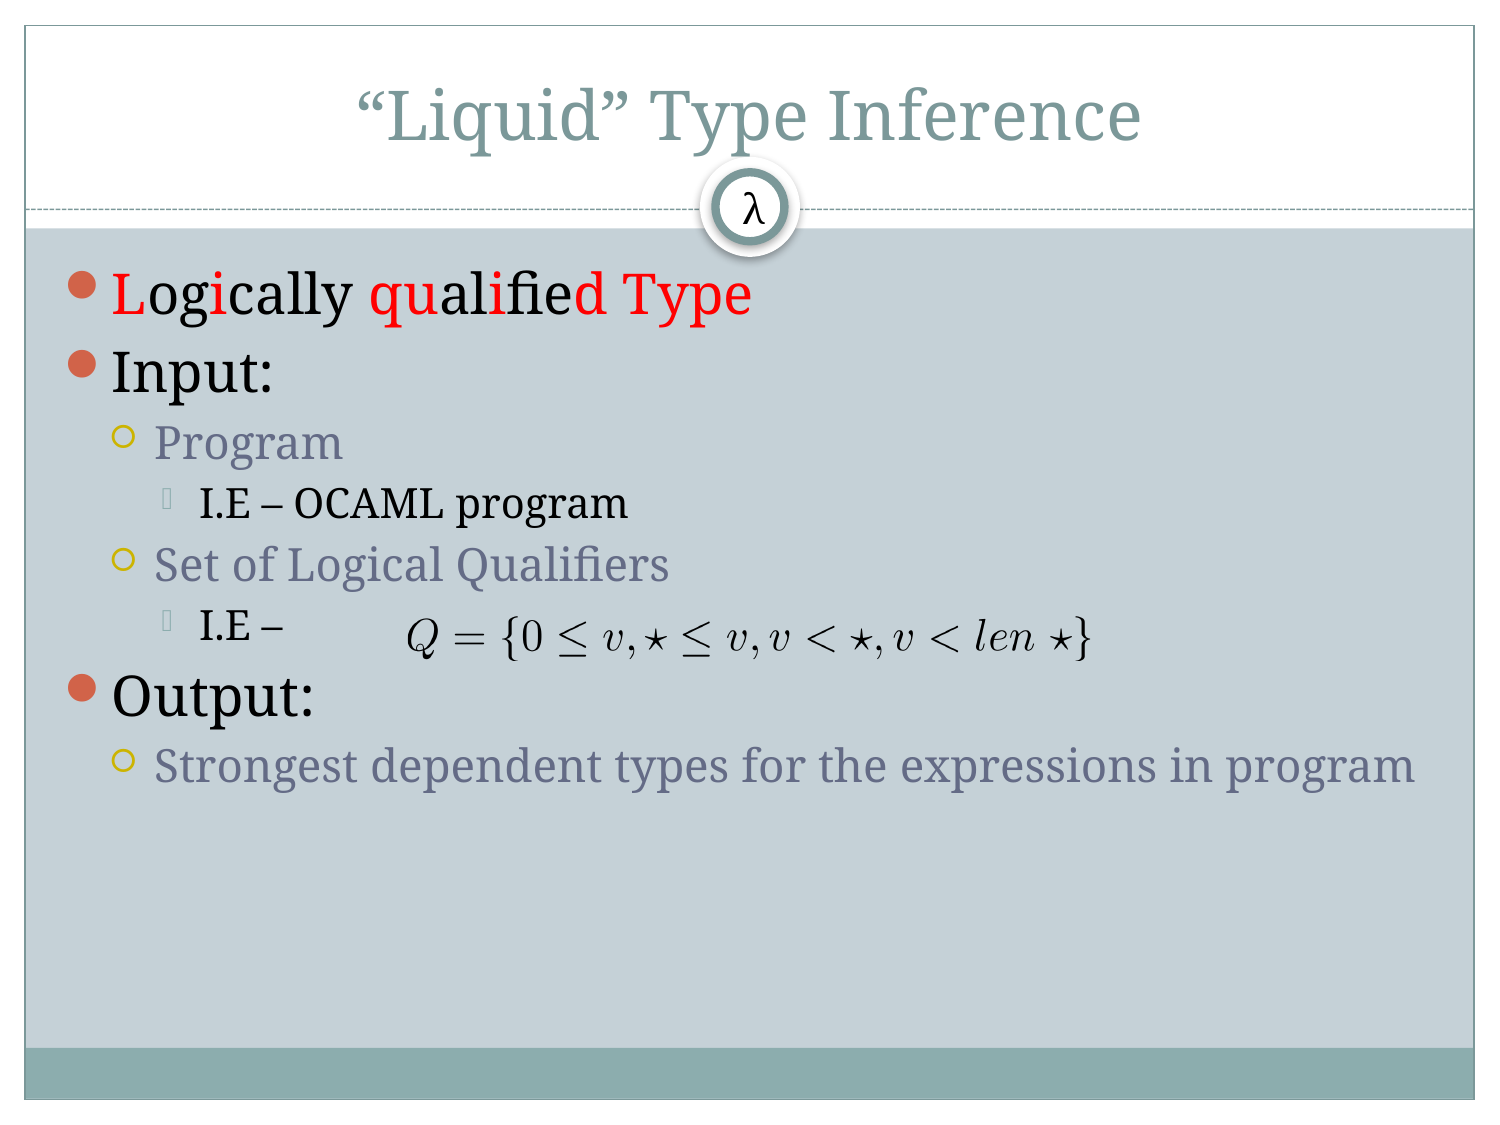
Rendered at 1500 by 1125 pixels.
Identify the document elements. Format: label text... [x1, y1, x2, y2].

title “Liquid” Type Inference [49, 37, 1450, 162]
text_box λ [728, 175, 825, 241]
list Logically qualified Type Input: Program I.E – OCAML program Set of Logical Qualifiers I.E – Output: Strongest dependent types for the expressions in program [49, 250, 1445, 1001]
picture [407, 615, 1091, 662]
